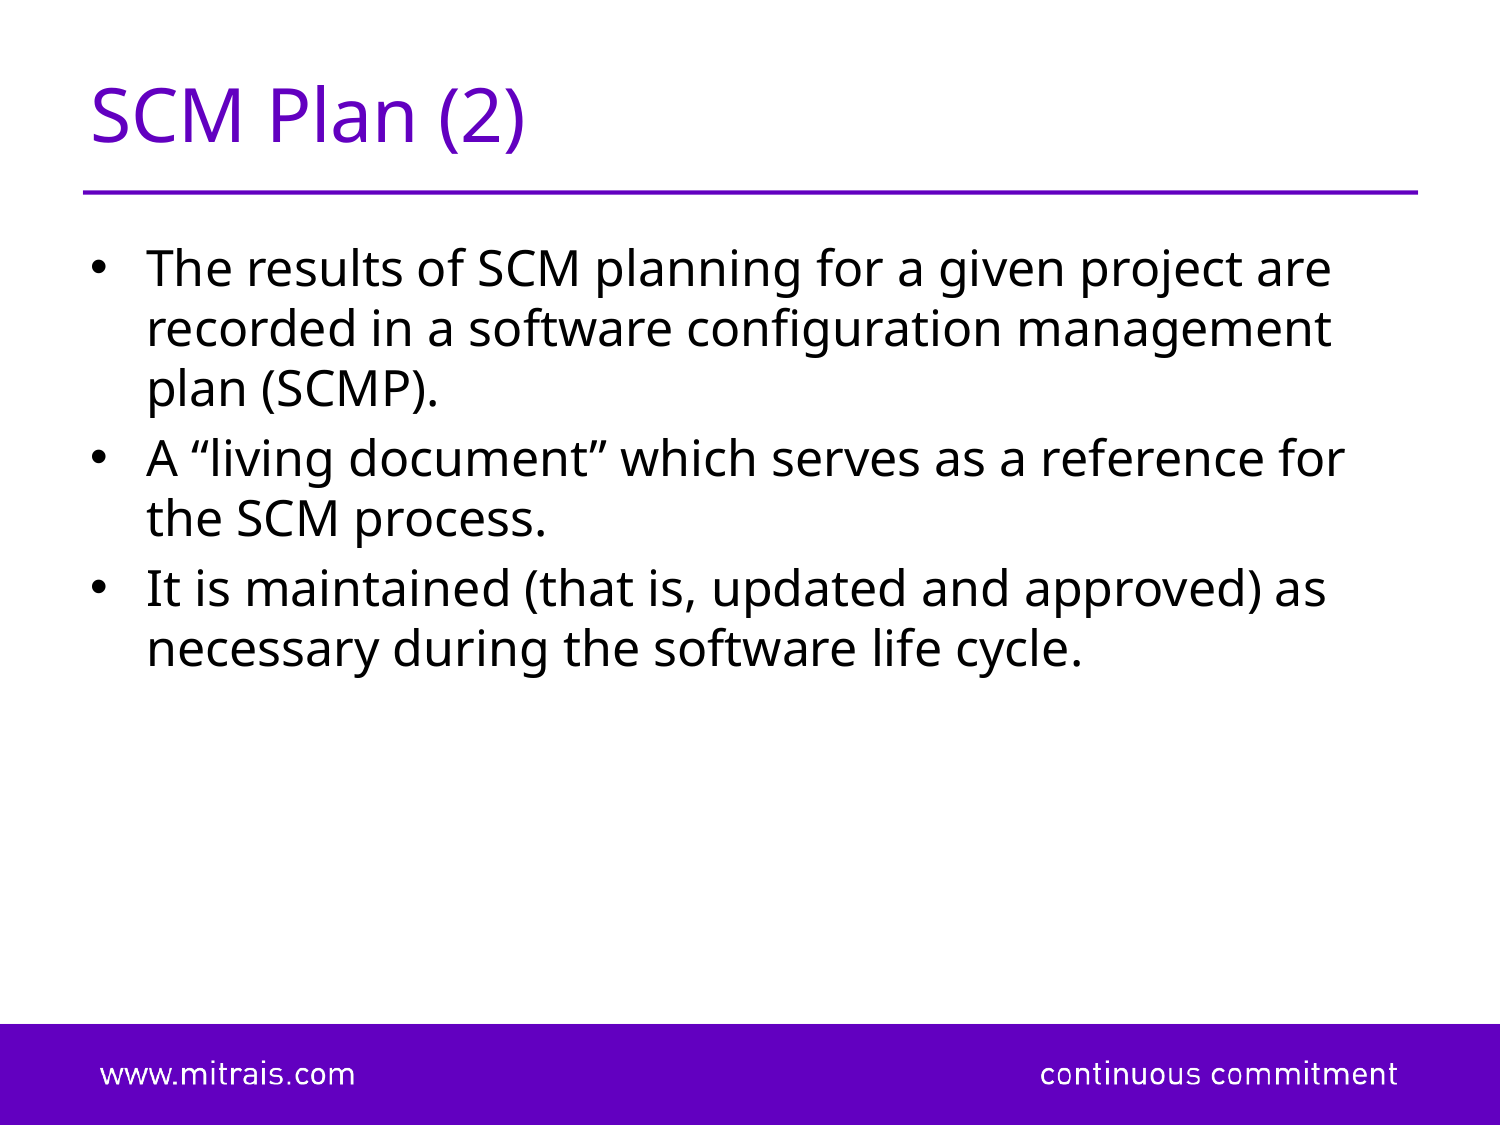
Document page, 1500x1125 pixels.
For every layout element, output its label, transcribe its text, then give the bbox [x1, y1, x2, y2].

list The results of SCM planning for a given project are recorded in a software configuration management plan (SCMP). A “living document” which serves as a reference for the SCM process. It is maintained (that is, updated and approved) as necessary during the software life cycle. [75, 229, 1425, 980]
picture [0, 0, 1500, 1125]
title SCM Plan (2) [75, 45, 1425, 180]
